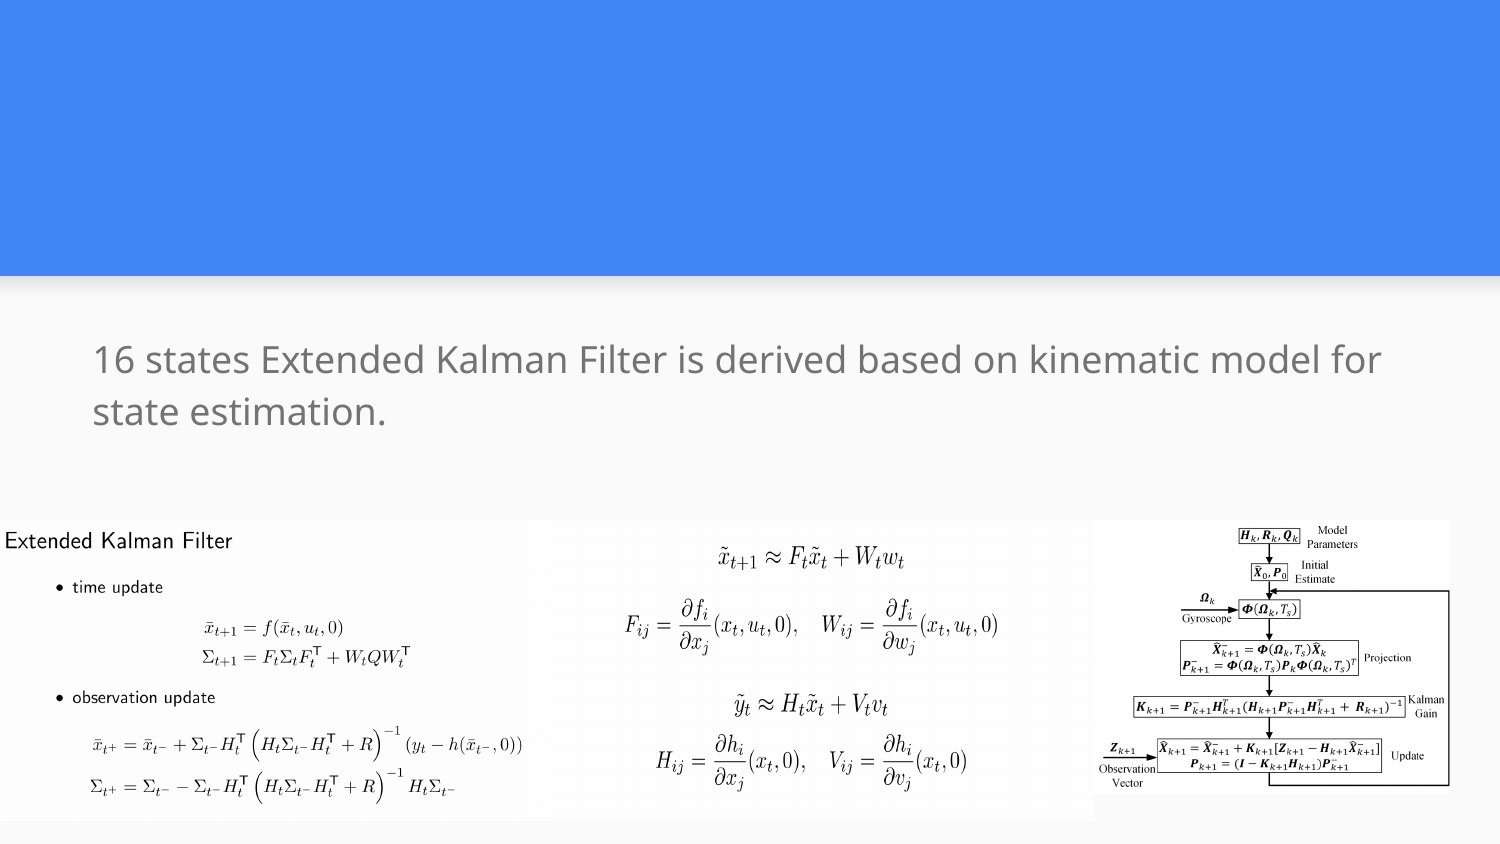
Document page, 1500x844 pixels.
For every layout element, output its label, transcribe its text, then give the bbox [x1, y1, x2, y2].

picture [0, 519, 1451, 822]
list 16 states Extended Kalman Filter is derived based on kinematic model for state estimation. [77, 314, 1427, 453]
